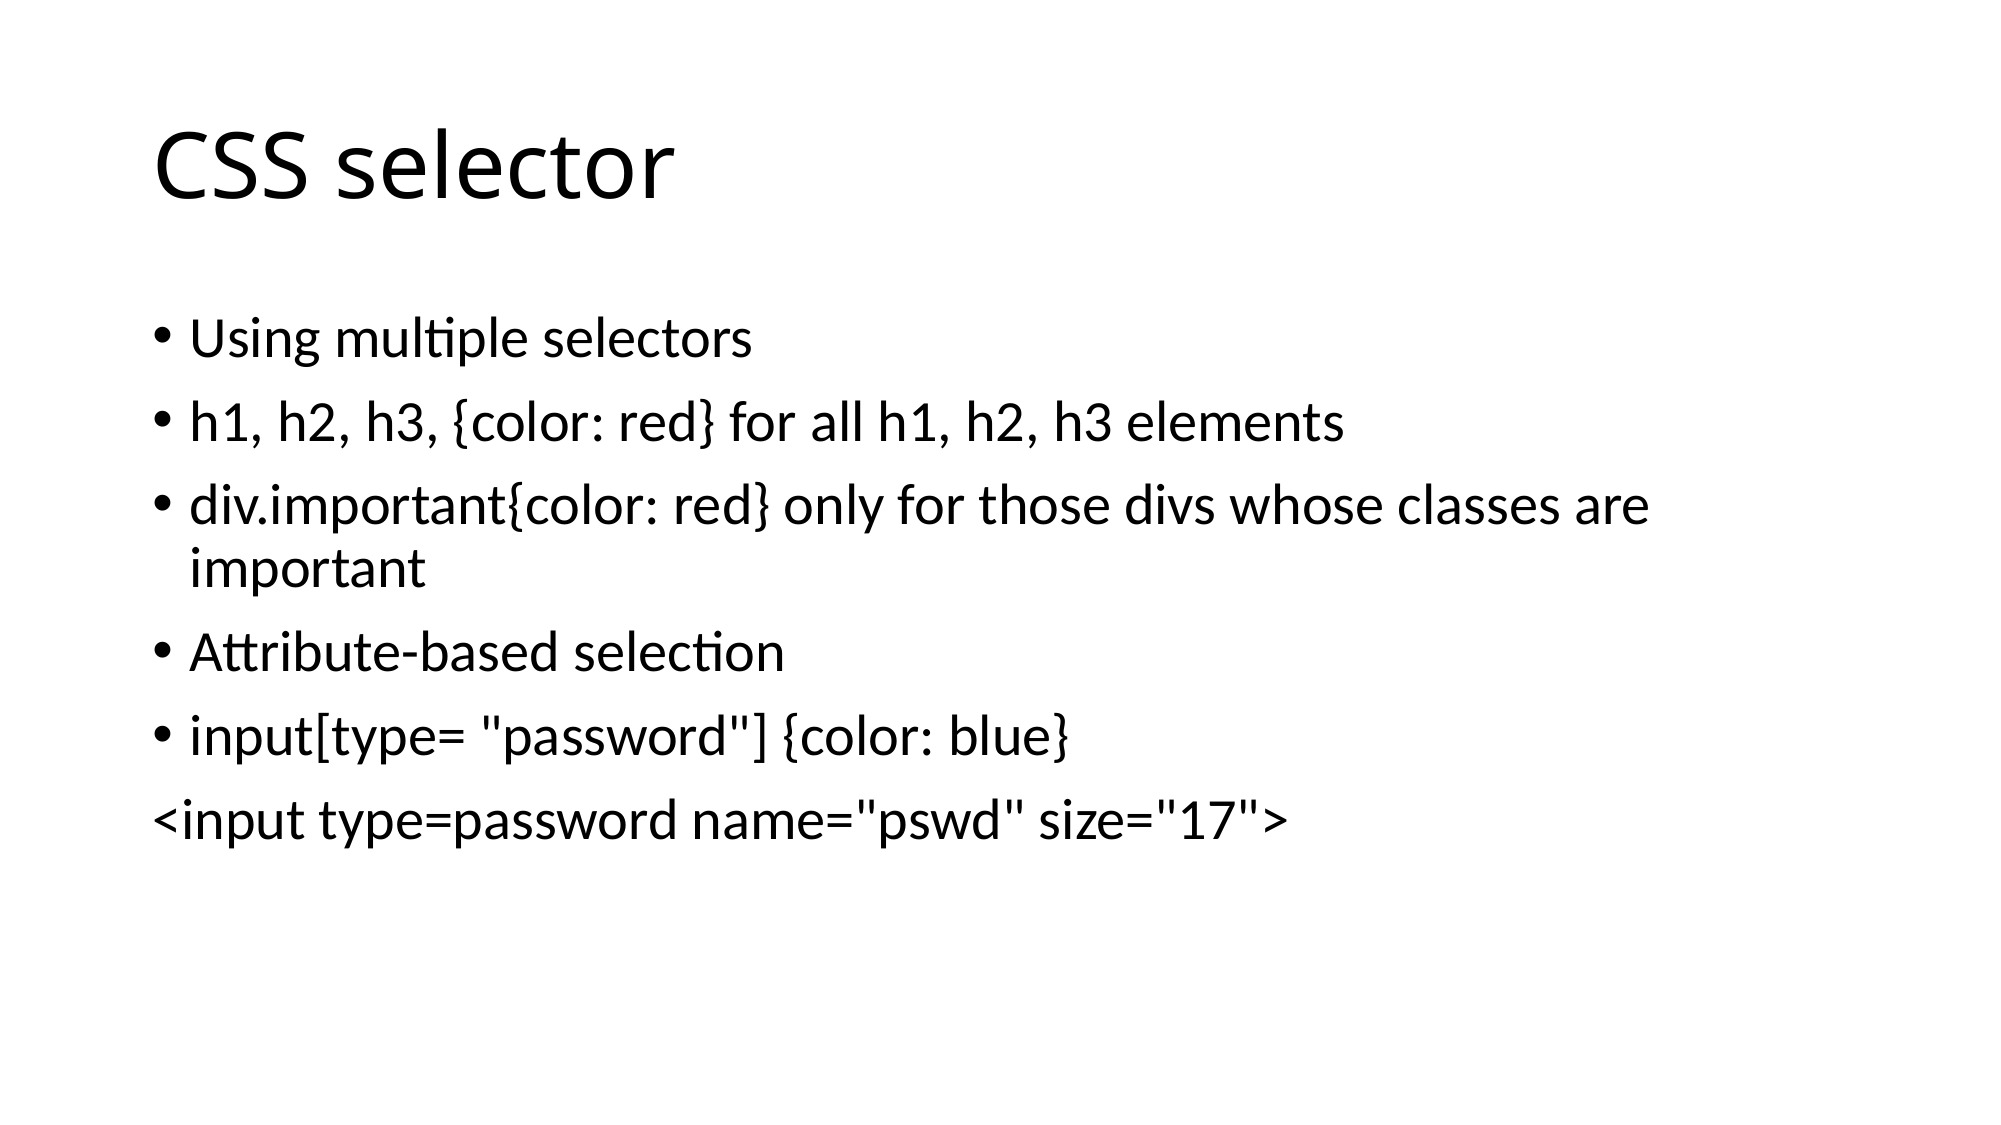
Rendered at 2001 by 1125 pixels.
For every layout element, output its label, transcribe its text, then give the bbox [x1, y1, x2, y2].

title CSS selector [137, 59, 1863, 278]
list Using multiple selectors h1, h2, h3, {color: red} for all h1, h2, h3 elements div.important{color: red} only for those divs whose classes are important Attribute-based selection input[type= "password"] {color: blue} <input type=password name="pswd" size="17"> [137, 299, 1863, 1014]
